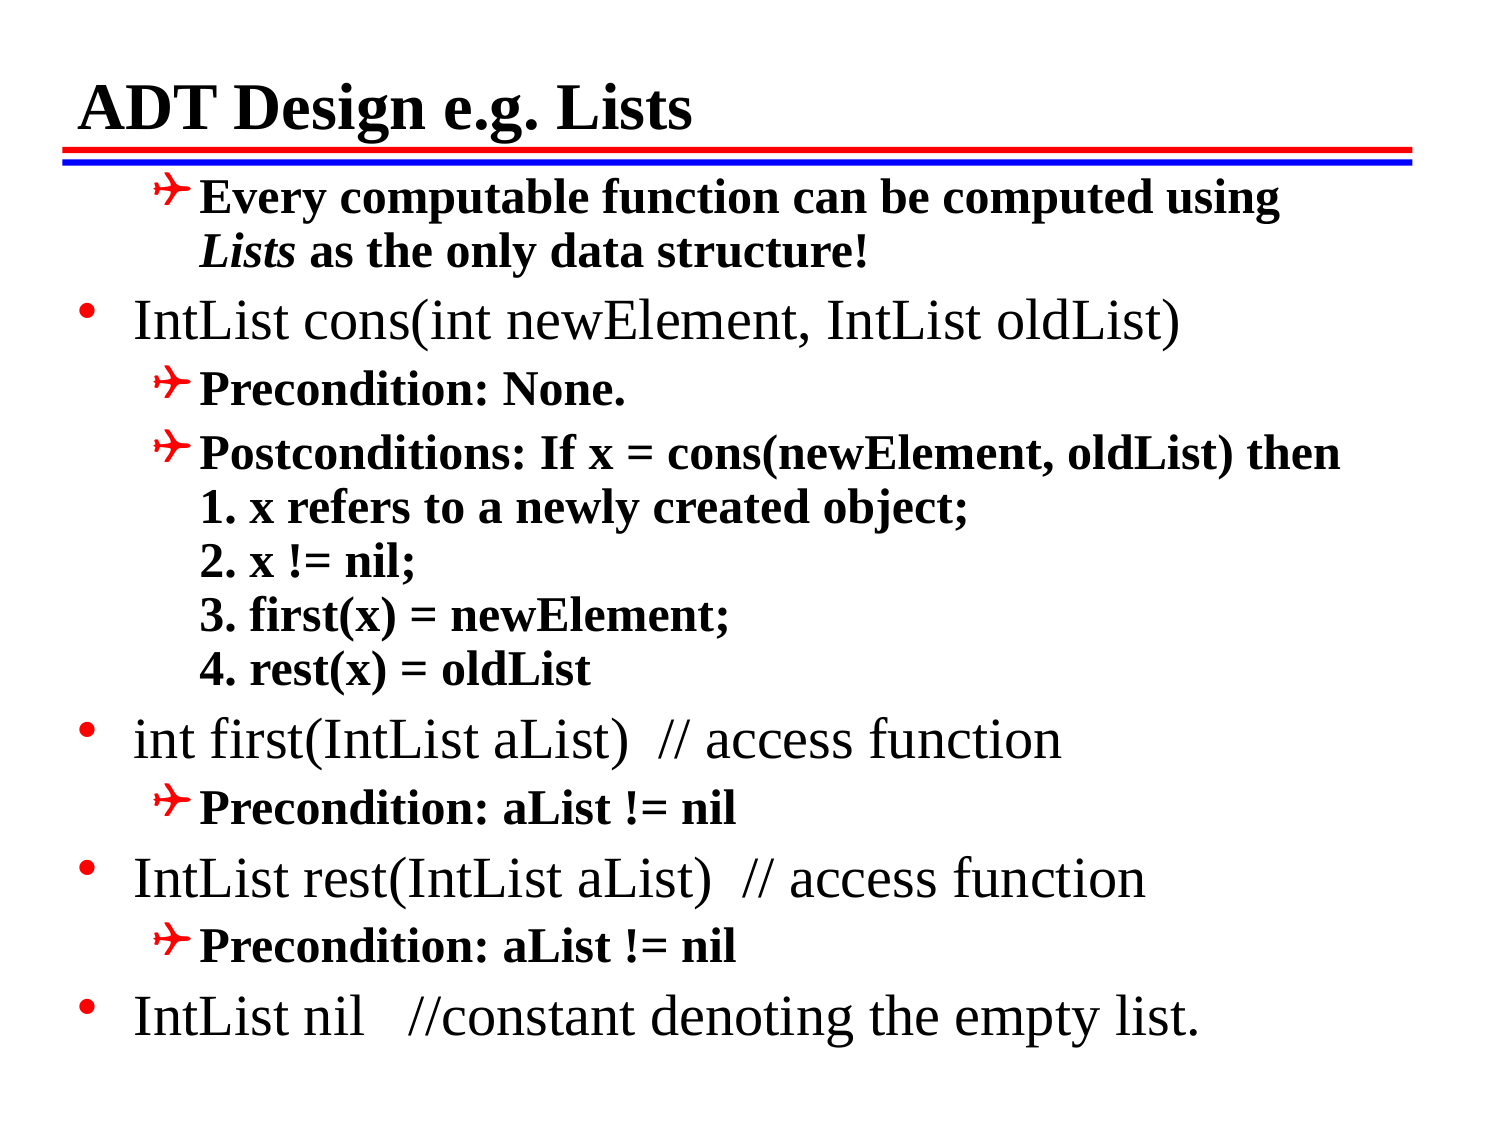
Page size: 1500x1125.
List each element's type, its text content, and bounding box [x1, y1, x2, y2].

title ADT Design e.g. Lists [62, 37, 1413, 150]
list Every computable function can be computed using Lists as the only data structure! IntList cons(int newElement, IntList oldList) Precondition: None. Postconditions: If x = cons(newElement, oldList) then 1. x refers to a newly created object; 2. x != nil; 3. first(x) = newElement; 4. rest(x) = oldList int first(IntList aList) // access function Precondition: aList != nil IntList rest(IntList aList) // access function Precondition: aList != nil IntList nil //constant denoting the empty list. [62, 162, 1417, 1088]
